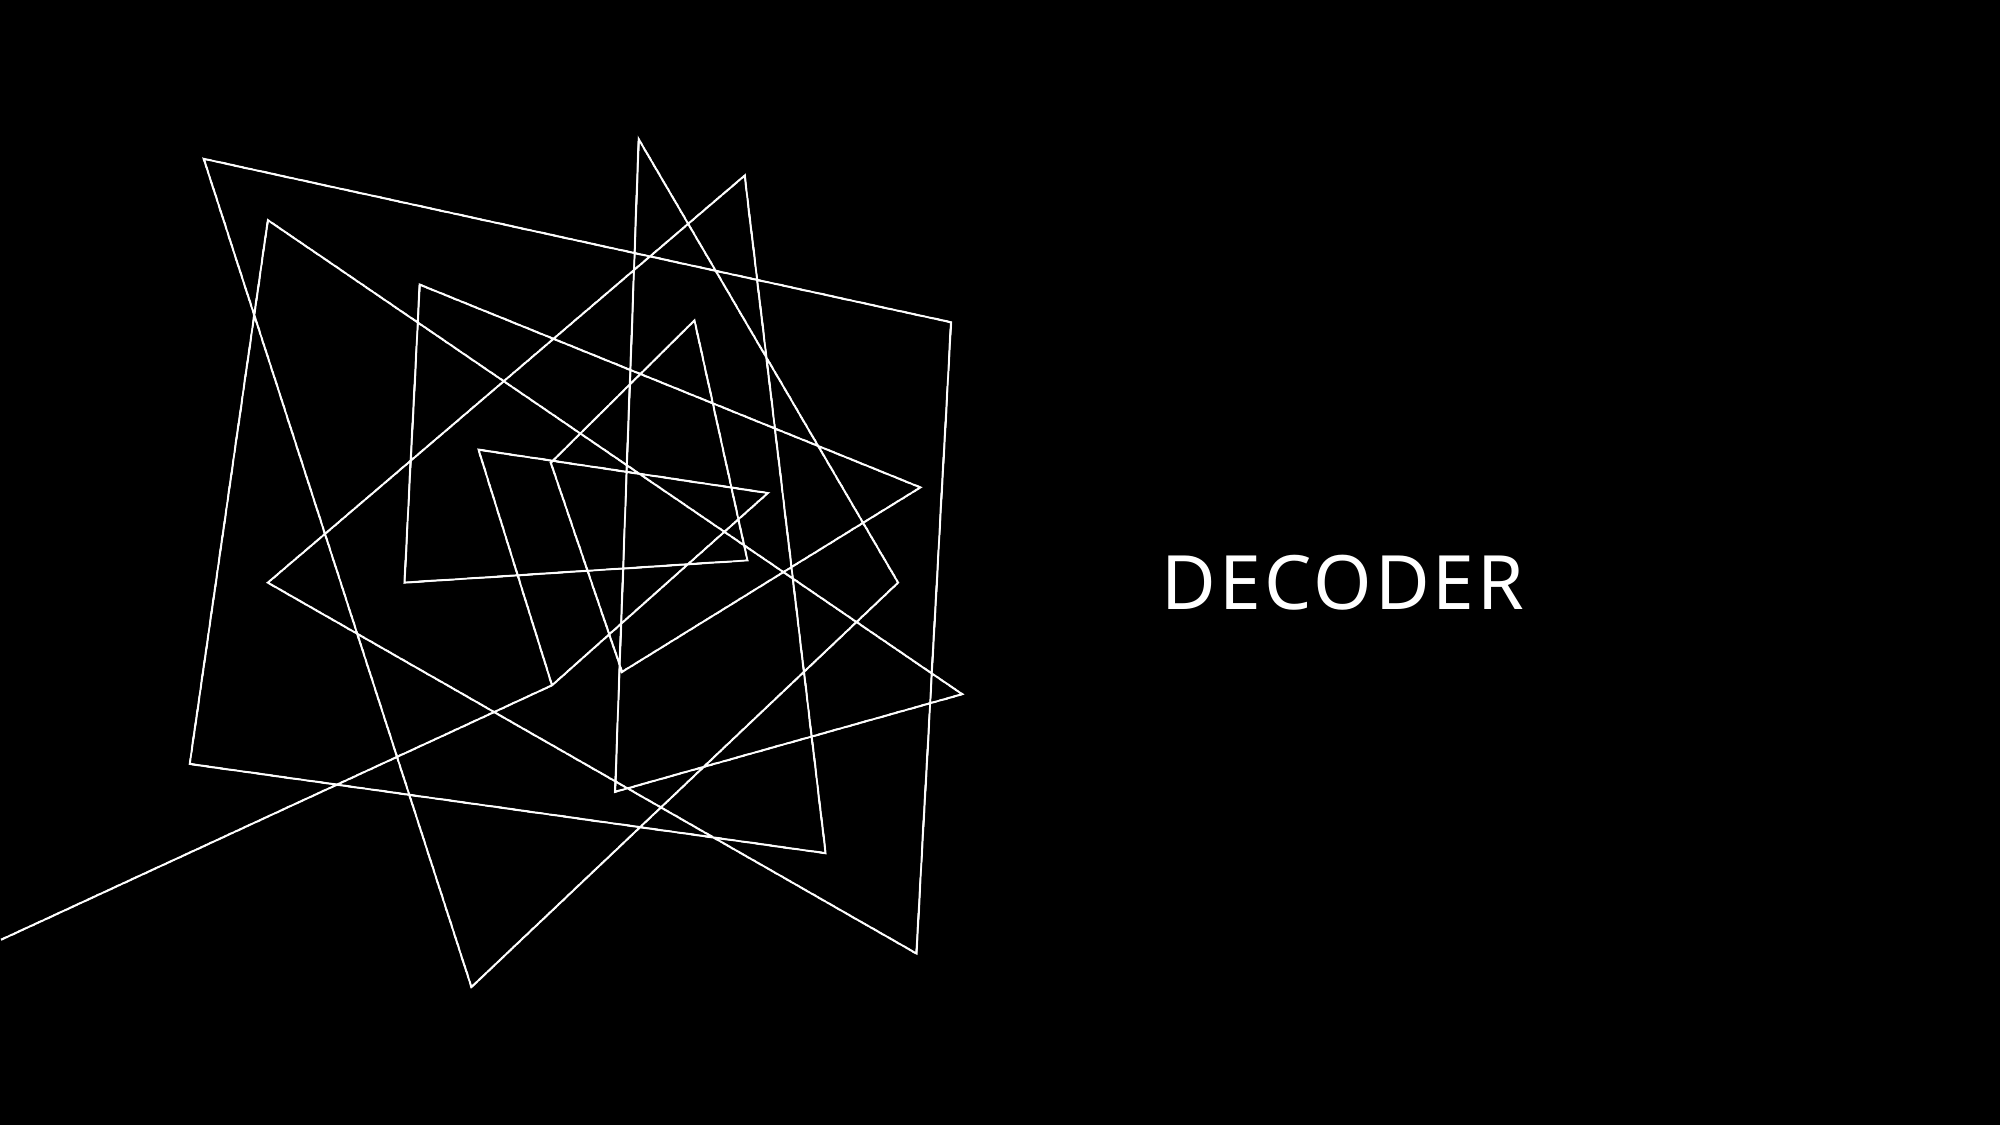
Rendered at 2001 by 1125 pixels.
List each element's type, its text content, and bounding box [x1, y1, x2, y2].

picture [0, 135, 965, 989]
title DECODER [1146, 66, 1833, 634]
